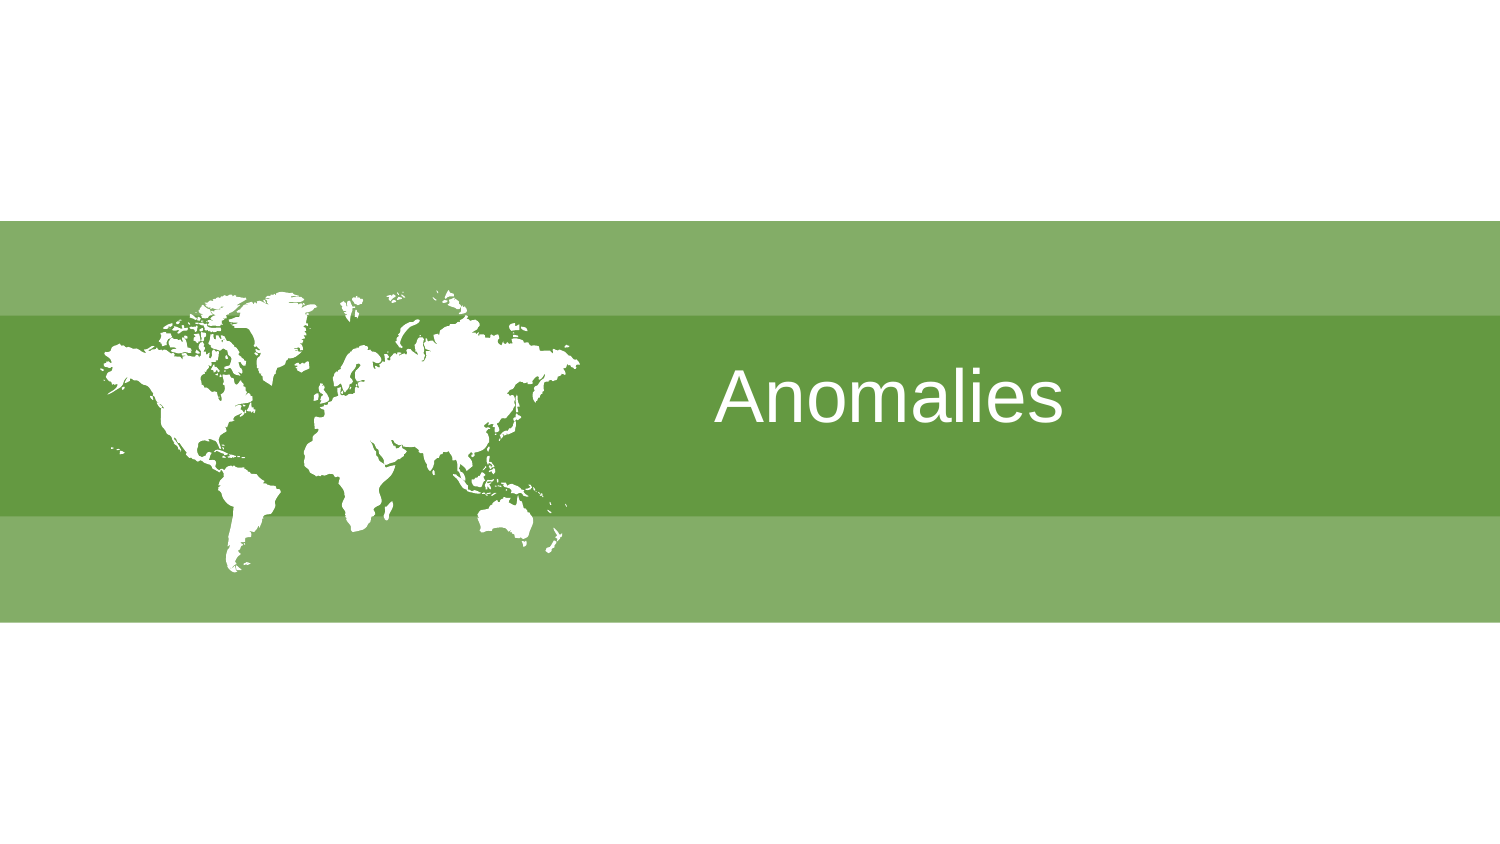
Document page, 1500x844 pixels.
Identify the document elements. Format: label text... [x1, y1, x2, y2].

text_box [100, 289, 581, 573]
list Anomalies [699, 353, 1500, 432]
